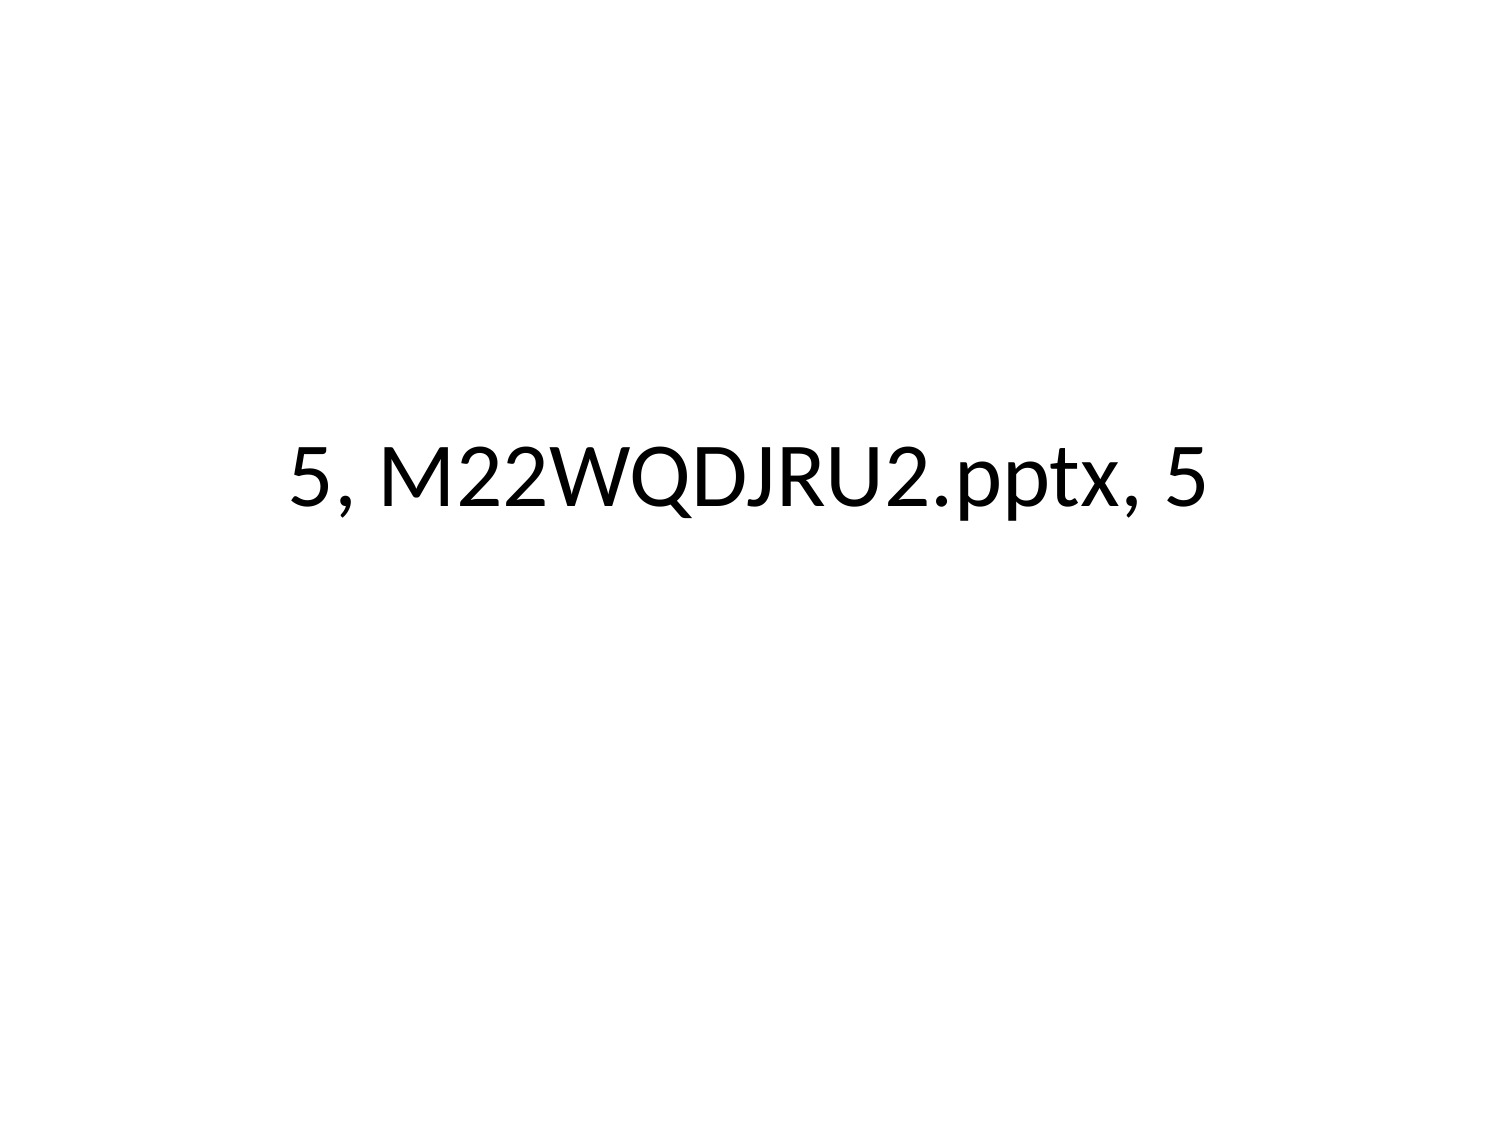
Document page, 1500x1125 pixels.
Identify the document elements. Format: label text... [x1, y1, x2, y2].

title 5, M22WQDJRU2.pptx, 5 [112, 349, 1388, 591]
